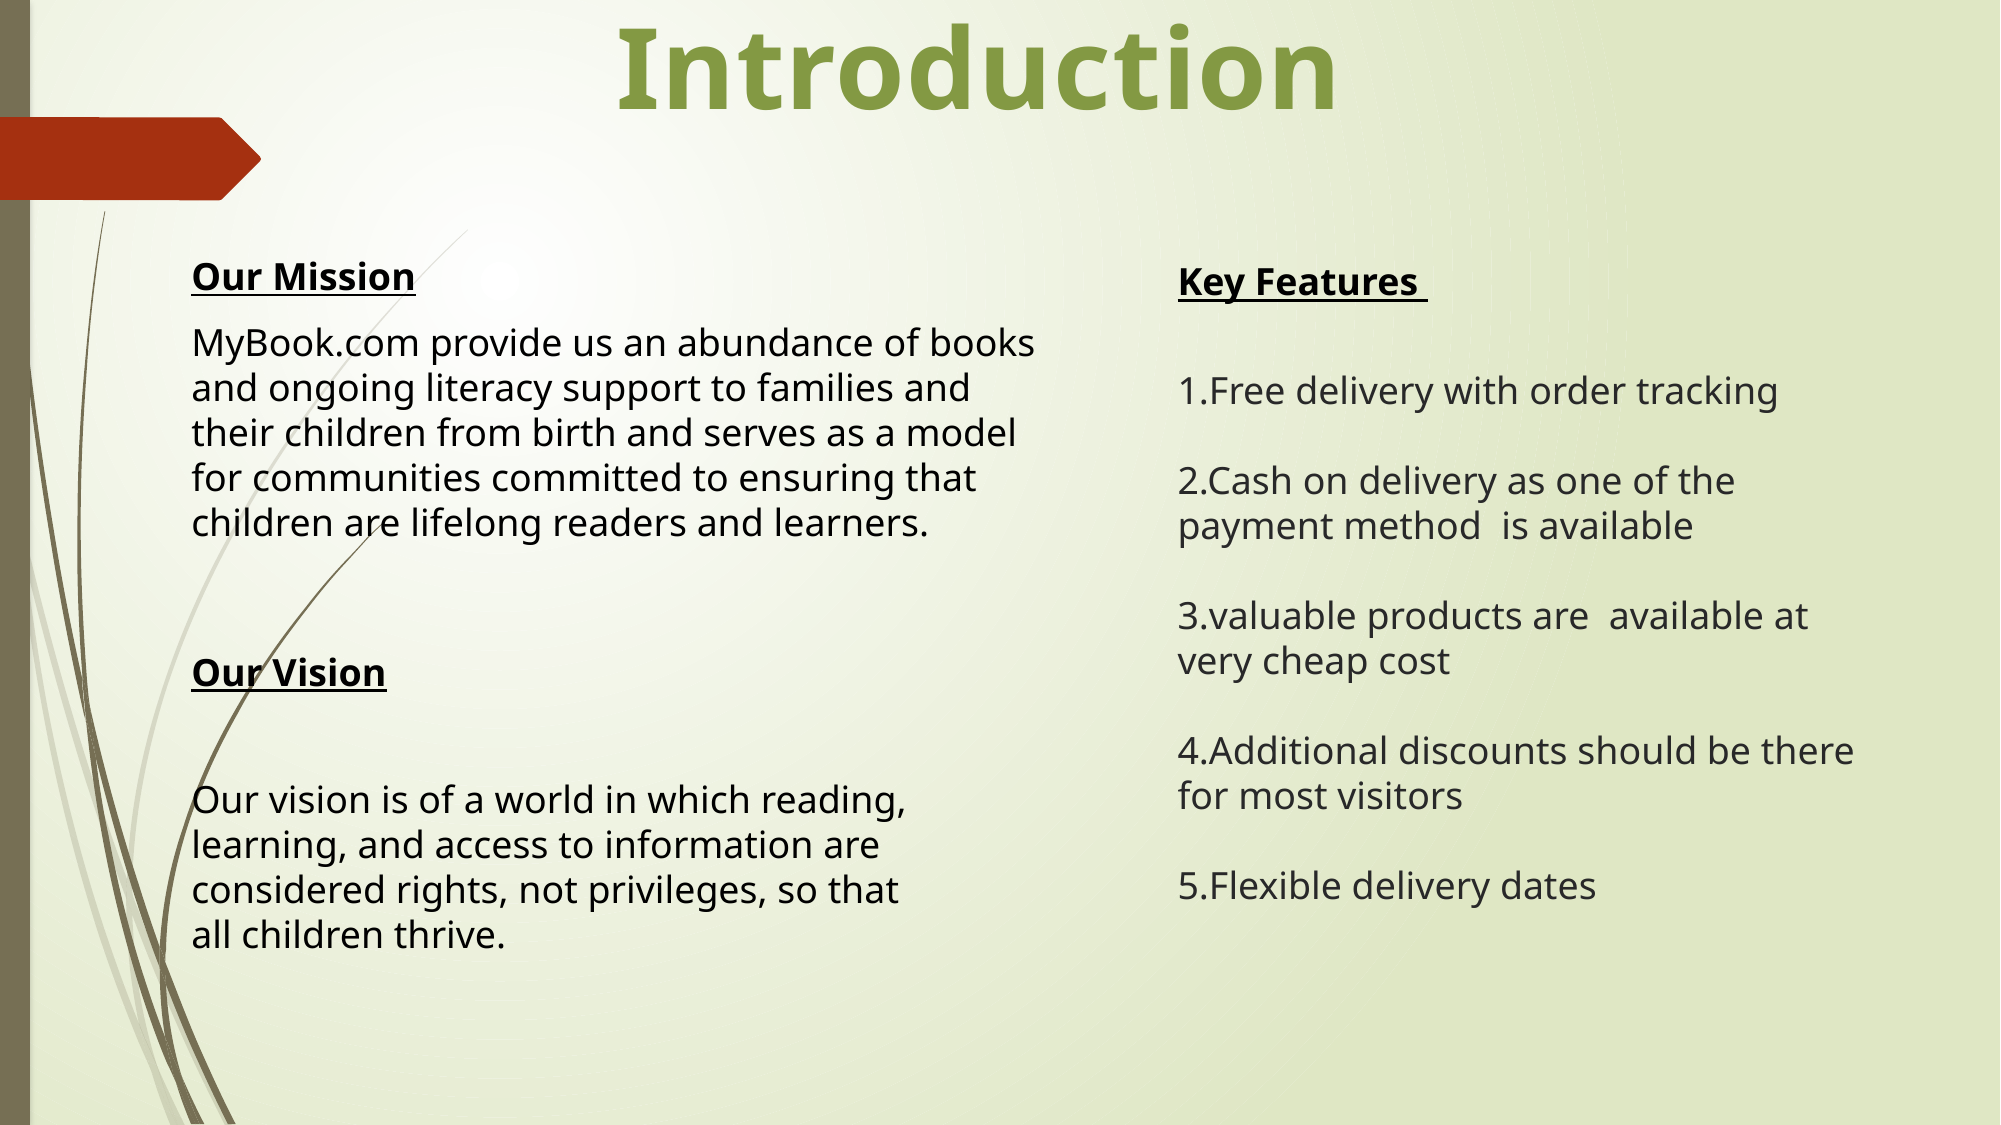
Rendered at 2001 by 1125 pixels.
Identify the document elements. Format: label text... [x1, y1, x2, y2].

text_box MyBook.com provide us an abundance of books and ongoing literacy support to families and their children from birth and serves as a model for communities committed to ensuring that children are lifelong readers and learners. [176, 311, 1065, 552]
text_box Our vision is of a world in which reading, learning, and access to information are considered rights, not privileges, so that all children thrive. [176, 768, 952, 964]
text_box Our Mission [176, 245, 783, 306]
text_box Our Vision [176, 641, 750, 701]
text_box Introduction [479, 0, 1480, 140]
text_box 1.Free delivery with order tracking 2.Cash on delivery as one of the payment method is available 3.valuable products are available at very cheap cost 4.Additional discounts should be there for most visitors 5.Flexible delivery dates [1162, 359, 1898, 915]
text_box Key Features [1162, 250, 1751, 311]
